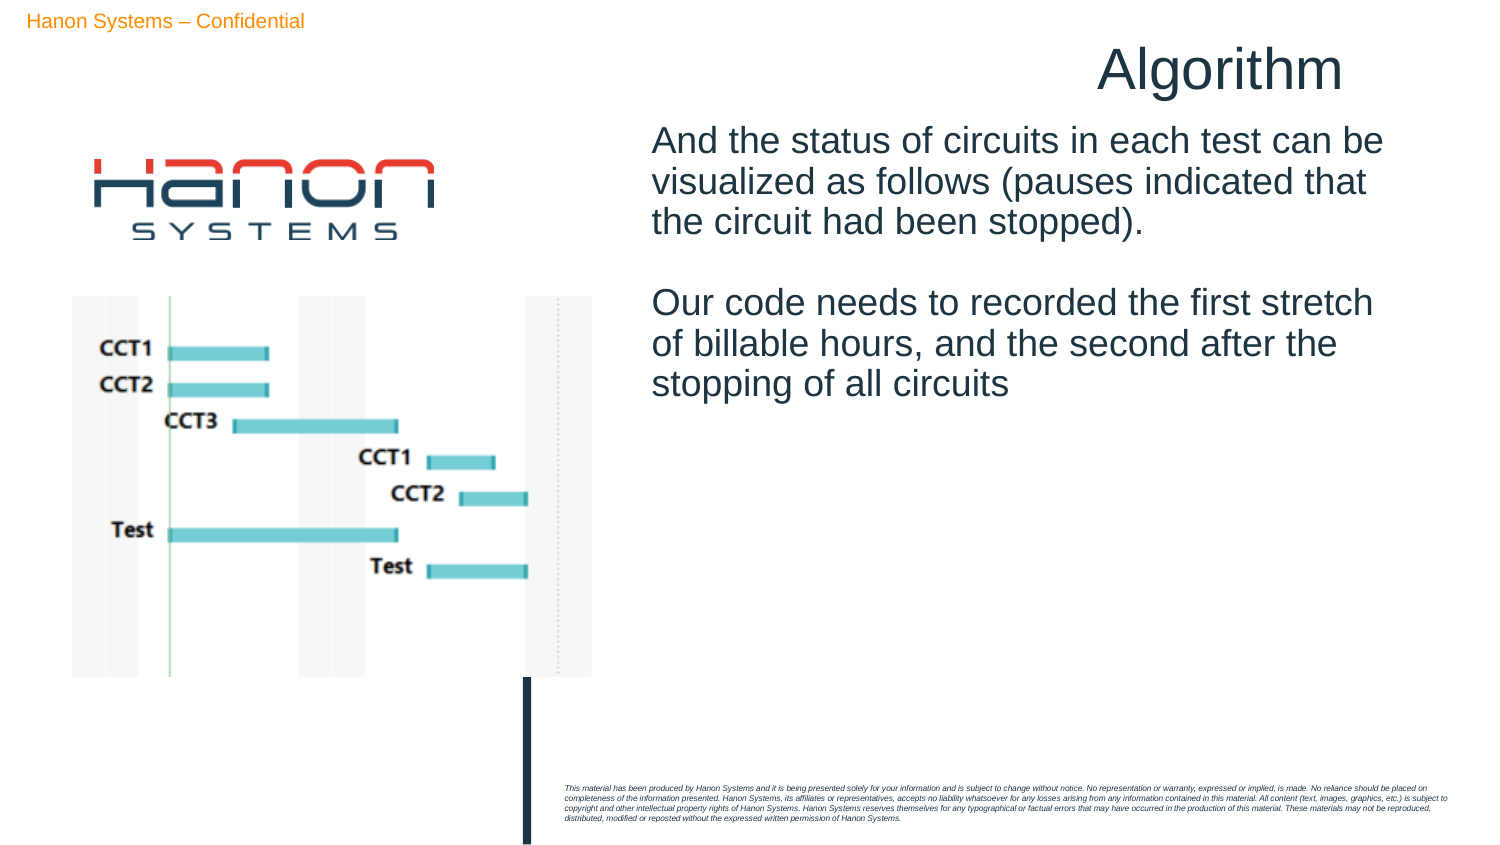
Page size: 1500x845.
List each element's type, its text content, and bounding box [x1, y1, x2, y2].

picture [43, 296, 637, 677]
text_box And the status of circuits in each test can be visualized as follows (pauses indicated that the circuit had been stopped). Our code needs to recorded the first stretch of billable hours, and the second after the stopping of all circuits [636, 113, 1427, 523]
title Algorithm [1082, 31, 1400, 113]
